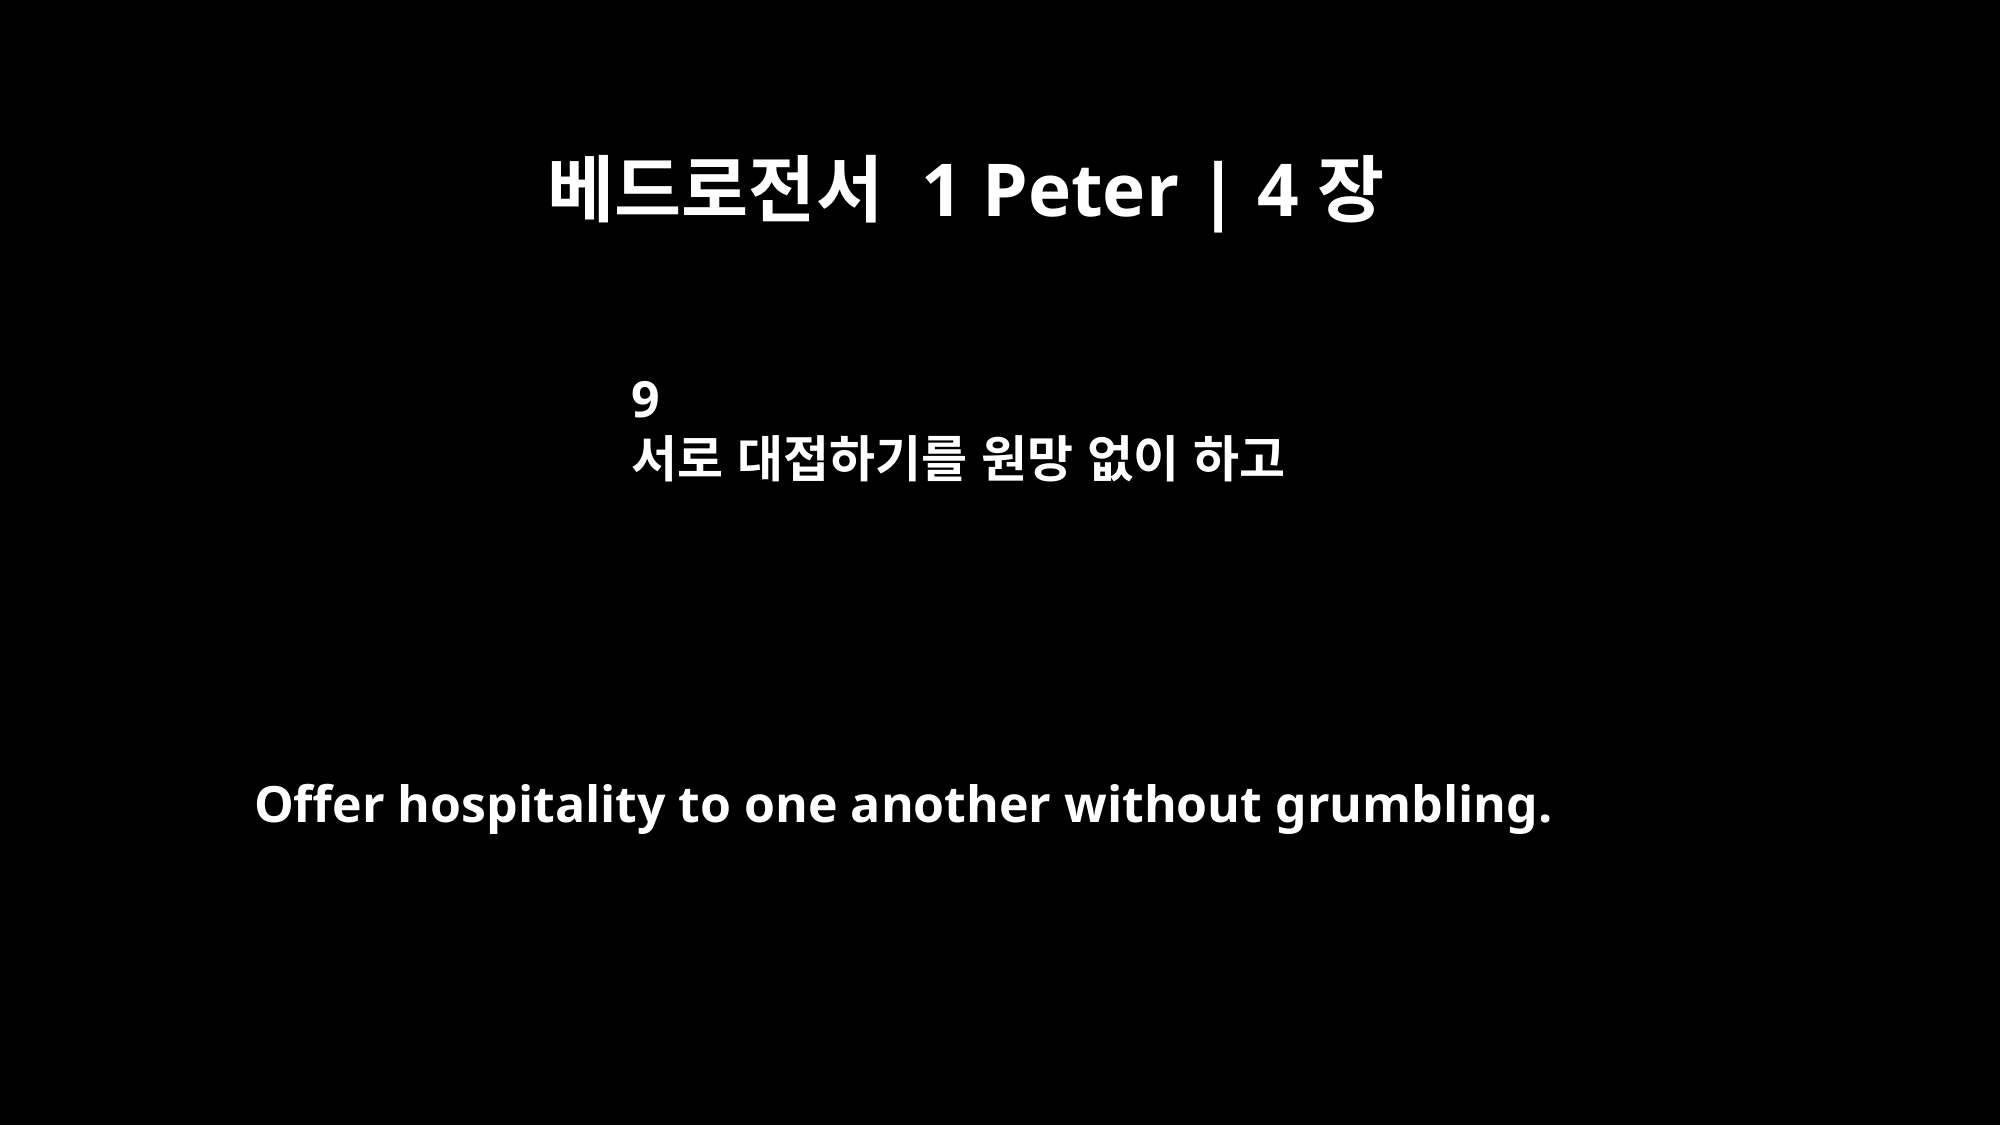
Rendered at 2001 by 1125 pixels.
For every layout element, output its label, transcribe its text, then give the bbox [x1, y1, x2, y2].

text_box 베드로전서 1 Peter | 4장 [532, 136, 1400, 239]
text_box Offer hospitality to one another without grumbling. [239, 764, 1569, 840]
text_box 9 서로 대접하기를 원망 없이 하고 [616, 359, 1301, 495]
